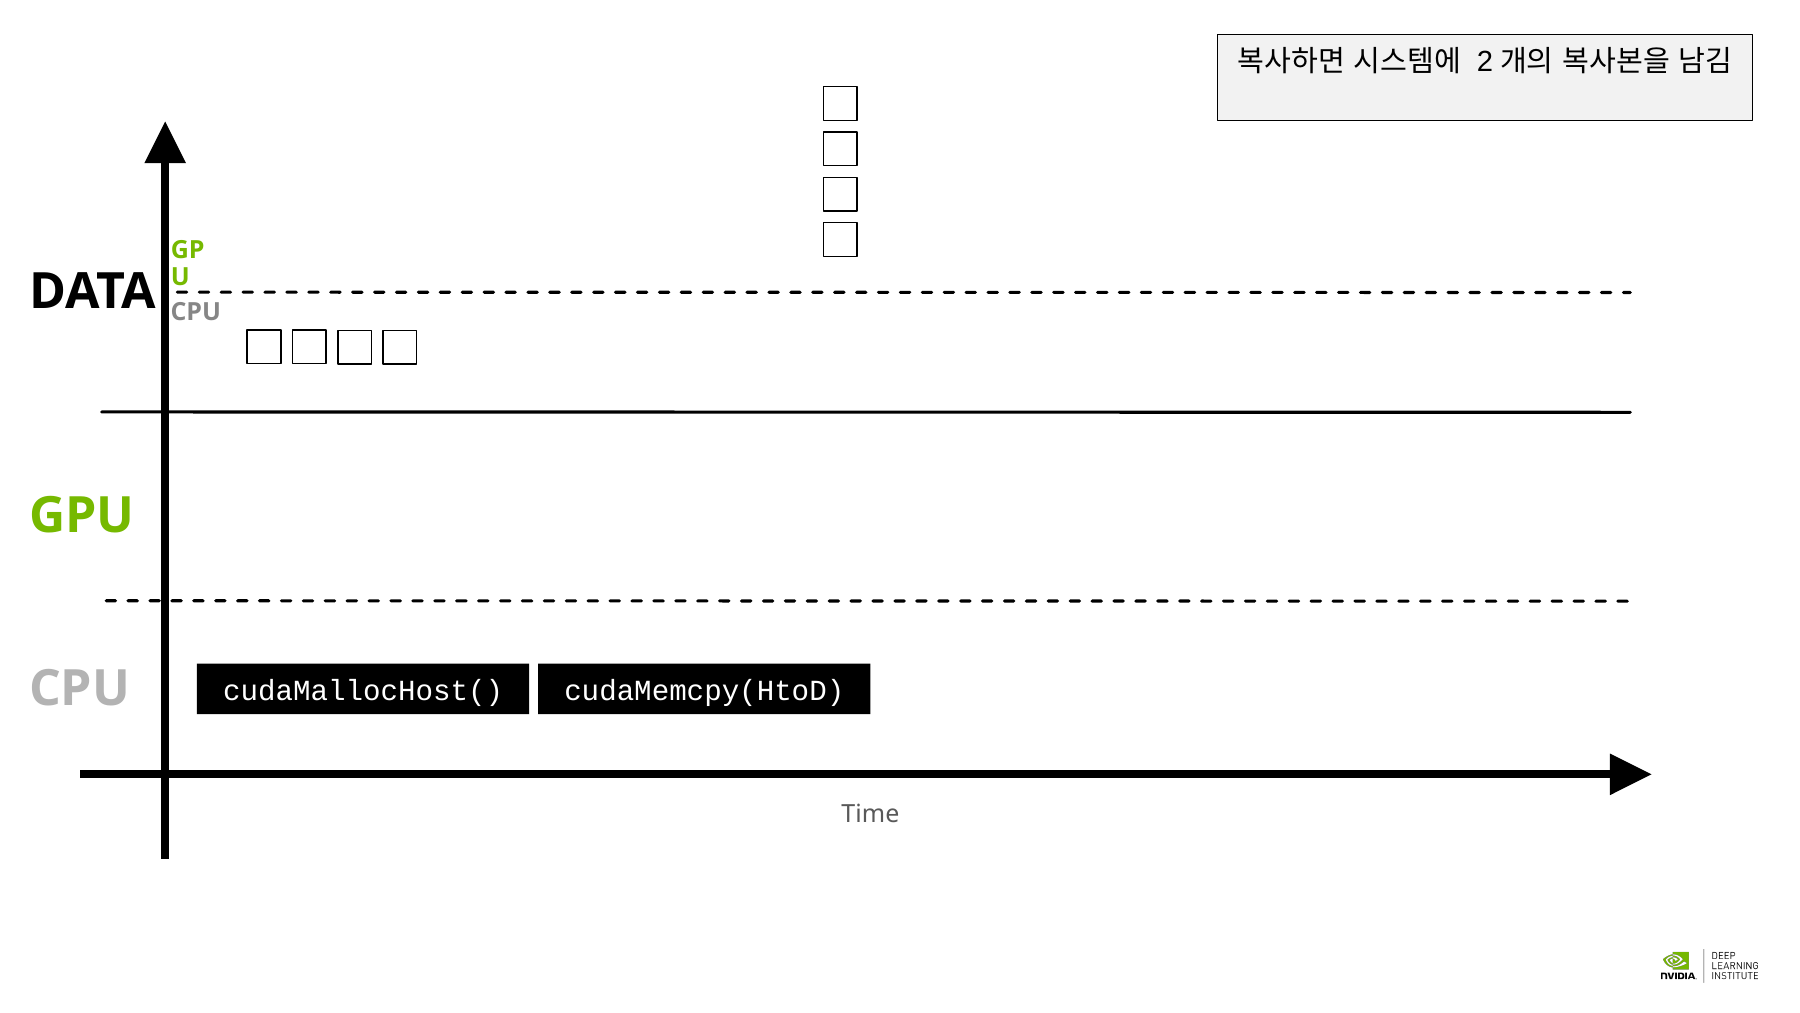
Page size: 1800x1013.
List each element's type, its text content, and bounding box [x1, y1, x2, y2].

picture [1661, 949, 1758, 983]
text_box CPU [170, 299, 238, 334]
text_box cudaMallocHost() [196, 663, 530, 715]
text_box [823, 131, 857, 166]
text_box cudaMemcpy(HtoD) [538, 663, 871, 715]
text_box DATA [14, 257, 155, 328]
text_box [246, 329, 417, 365]
text_box [823, 86, 857, 121]
text_box GPU [155, 256, 160, 299]
text_box Time [826, 789, 915, 835]
text_box GPU [170, 256, 239, 299]
text_box GPU [14, 480, 160, 551]
text_box CPU [155, 299, 160, 334]
text_box 복사하면 시스템에 2개의 복사본을 남김 [1217, 34, 1753, 121]
text_box [823, 177, 857, 211]
text_box [823, 222, 857, 257]
text_box CPU [14, 653, 160, 724]
